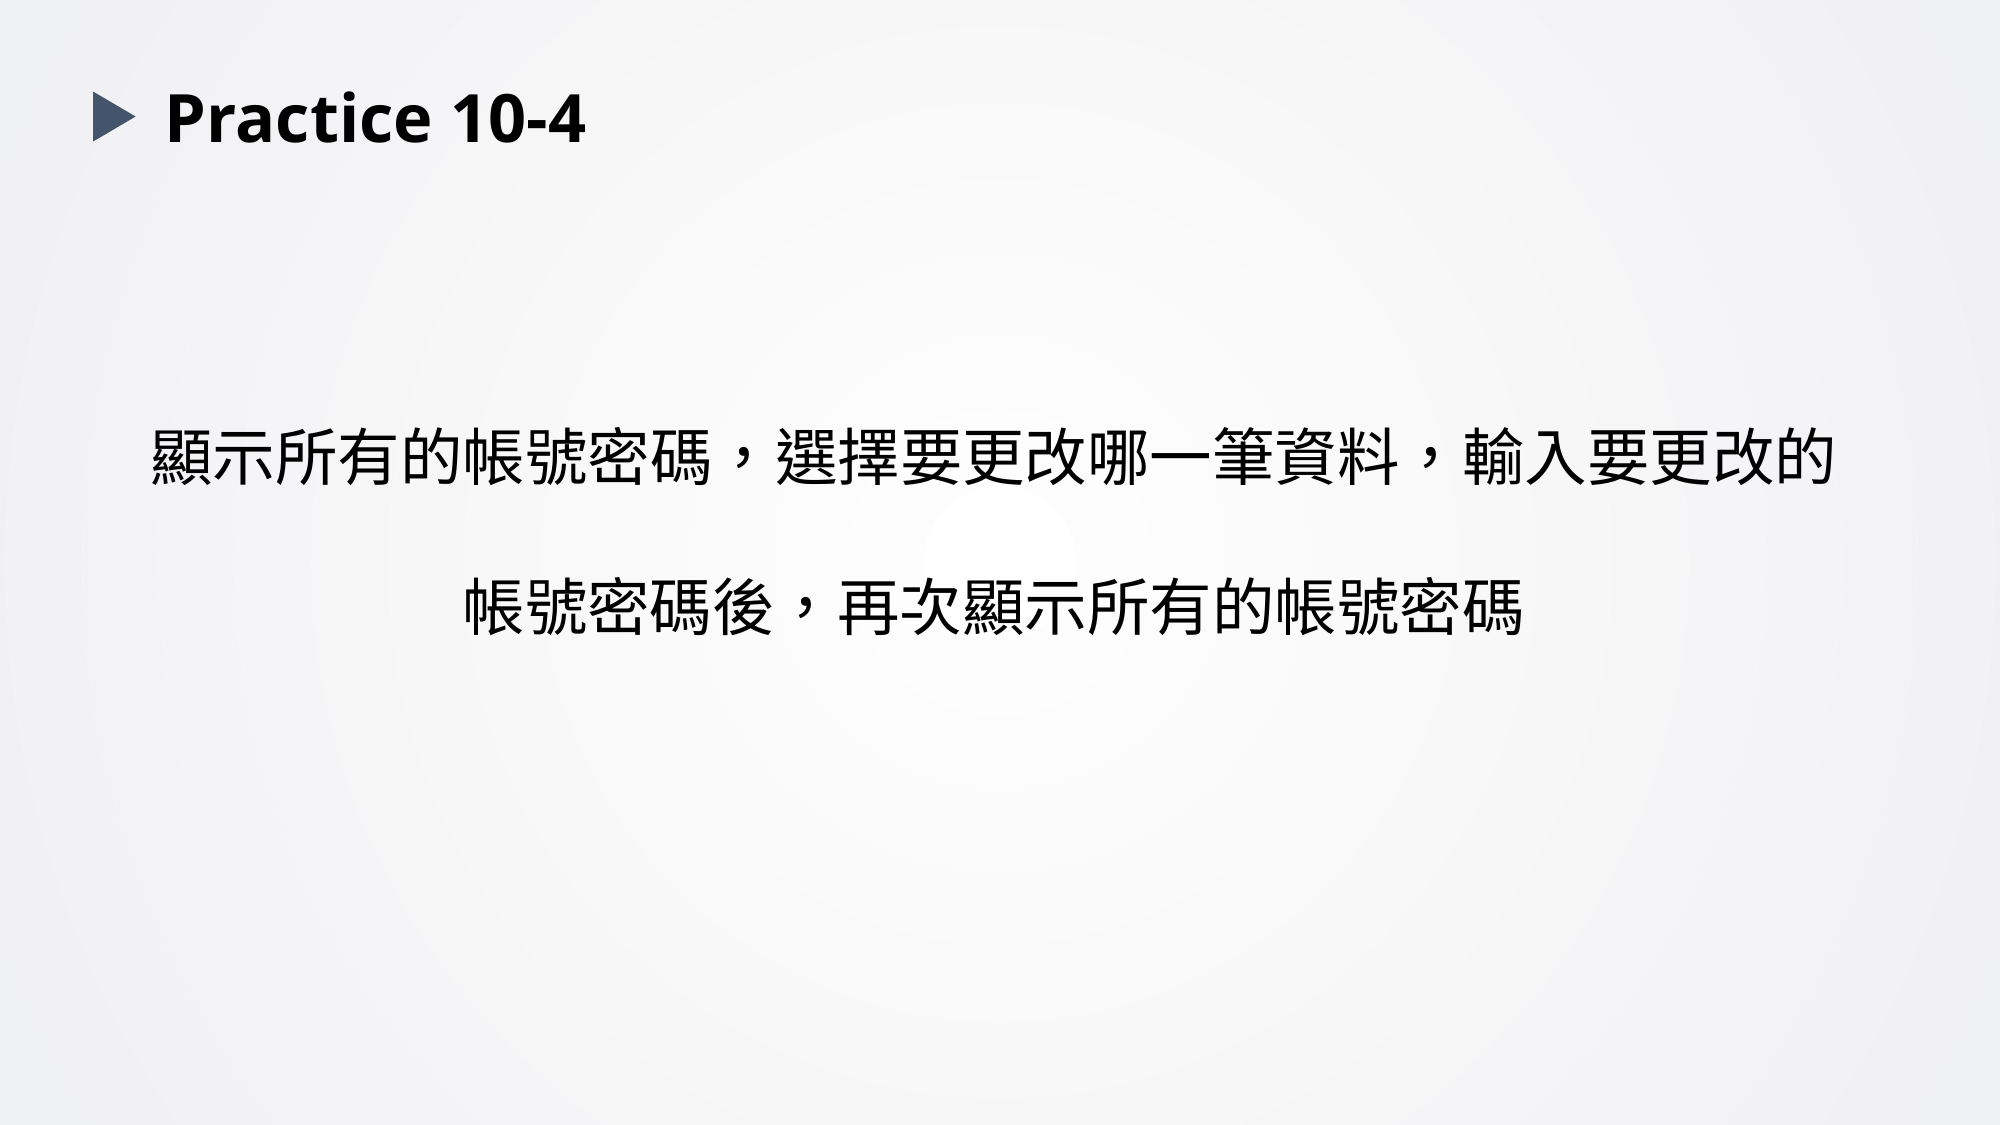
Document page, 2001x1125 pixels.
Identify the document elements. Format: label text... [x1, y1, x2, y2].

text_box 顯示所有的帳號密碼，選擇要更改哪一筆資料，輸入要更改的 帳號密碼後，再次顯示所有的帳號密碼 [114, 410, 1874, 651]
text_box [93, 68, 1983, 165]
